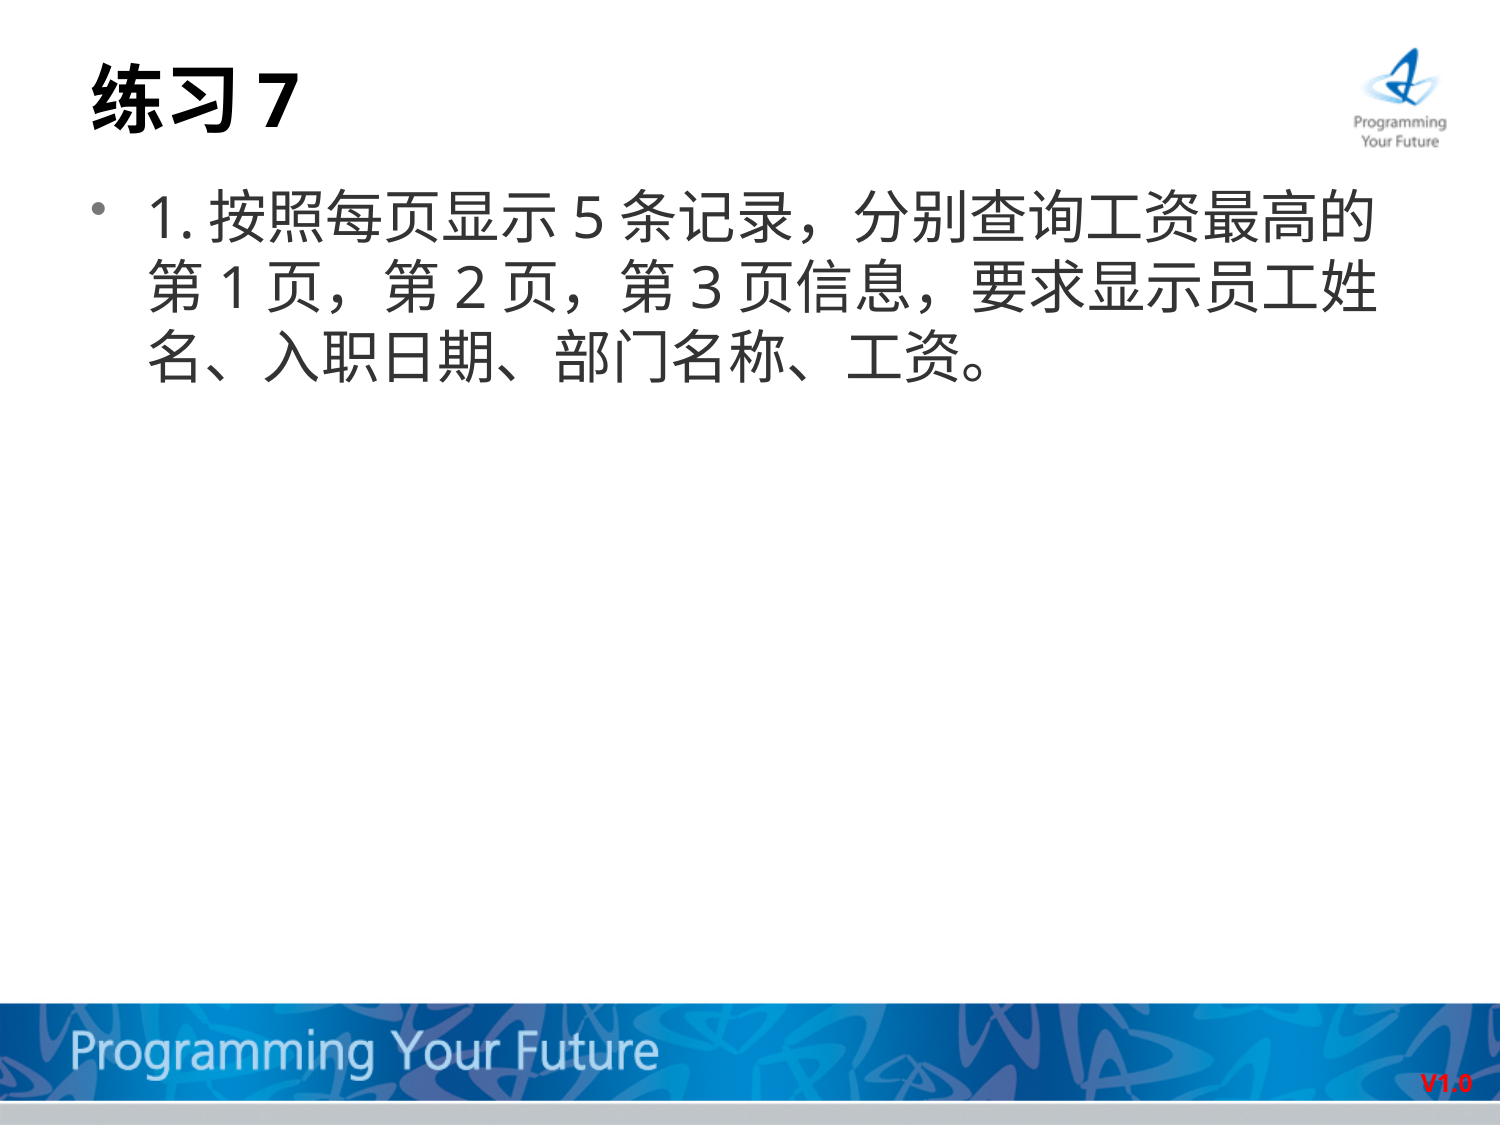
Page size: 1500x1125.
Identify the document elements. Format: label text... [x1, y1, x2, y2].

picture [0, 997, 1500, 1125]
picture [1340, 42, 1461, 157]
title 练习7 [74, 44, 1271, 162]
list 1.按照每页显示5条记录，分别查询工资最高的第1页，第2页，第3页信息，要求显示员工姓名、入职日期、部门名称、工资。 [74, 172, 1412, 988]
